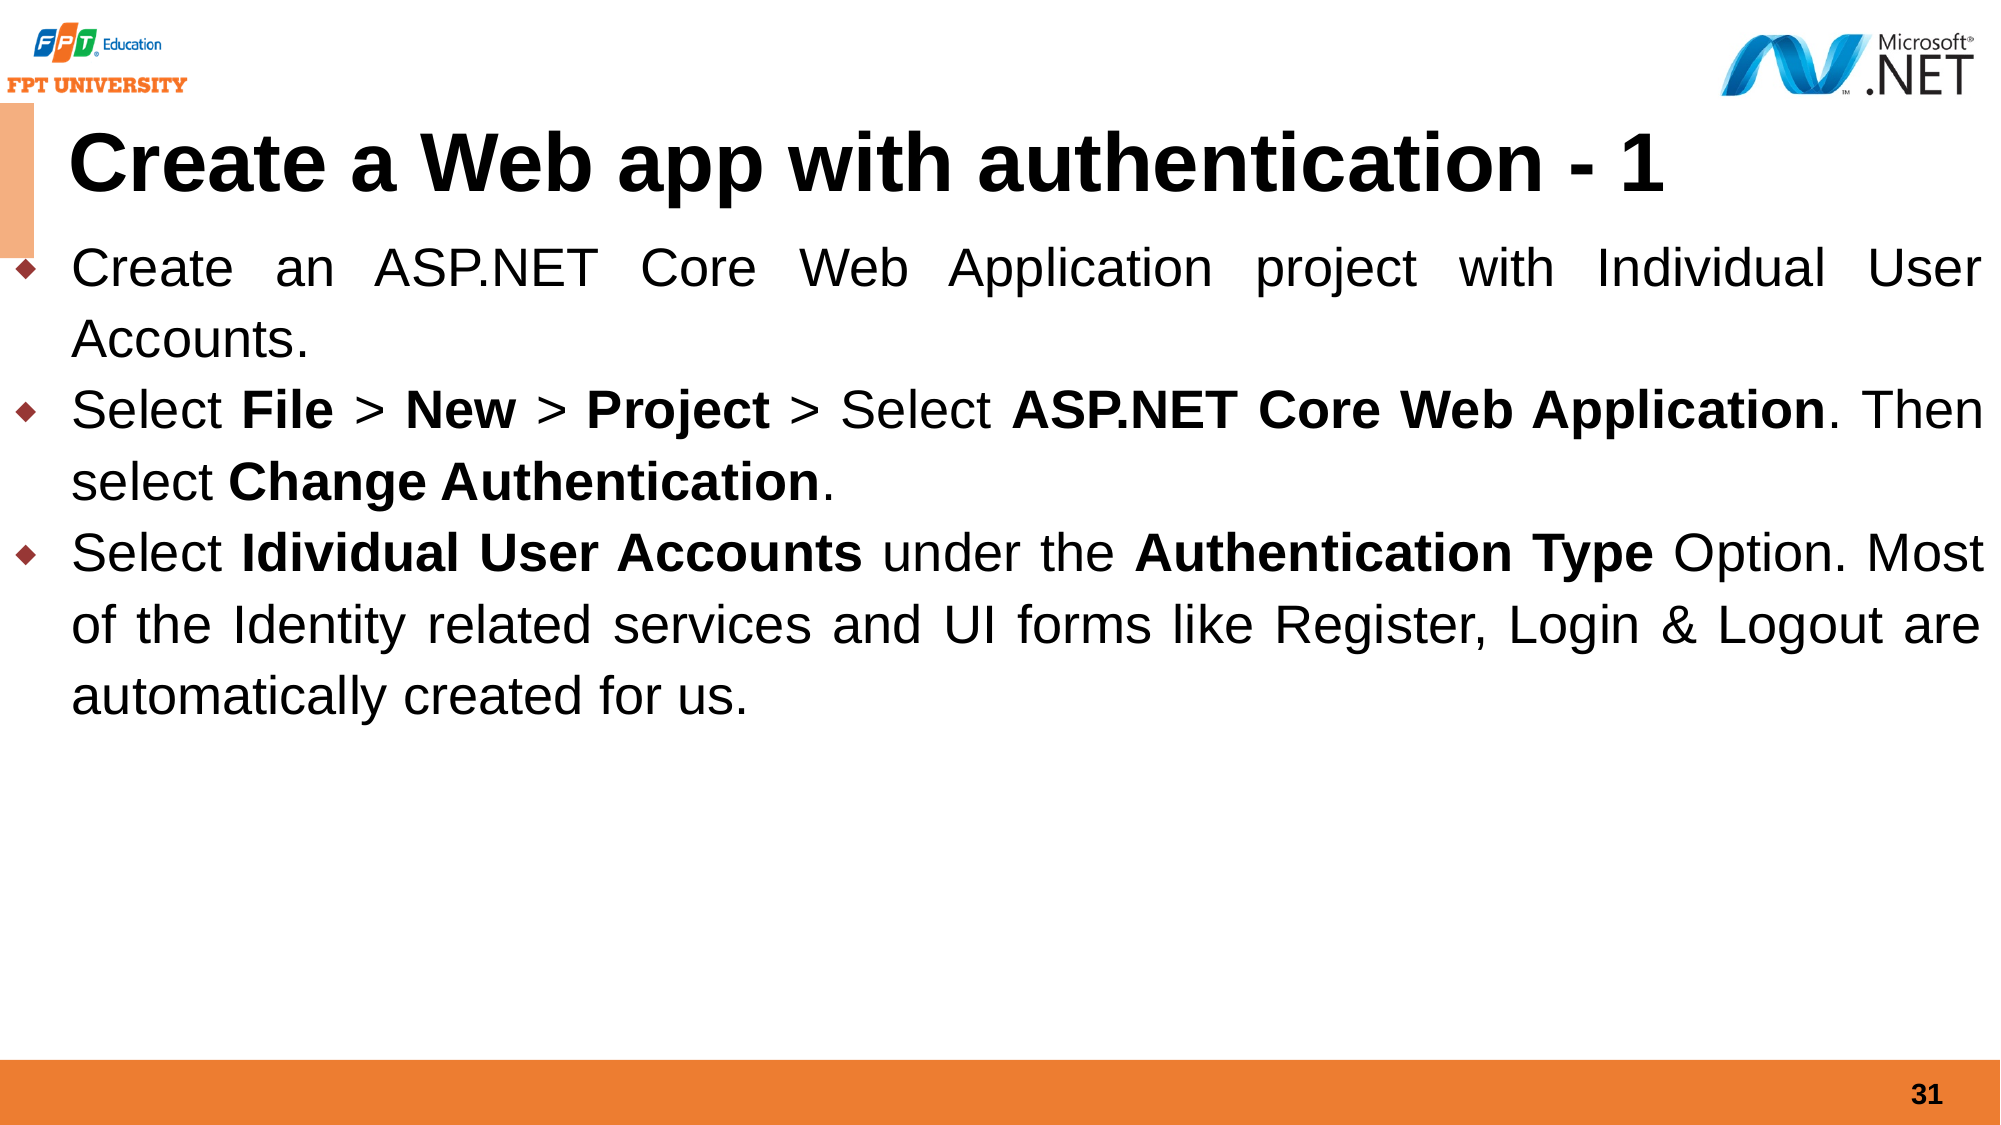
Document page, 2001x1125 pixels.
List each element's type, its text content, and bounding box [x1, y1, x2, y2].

picture [0, 8, 194, 103]
list Create an ASP.NET Core Web Application project with Individual User Accounts. Select File > New > Project > Select ASP.NET Core Web Application. Then select Change Authentication. Select Idividual User Accounts under the Authentication Type Option. Most of the Identity related services and UI forms like Register, Login & Logout are automatically created for us. [0, 217, 2000, 1057]
title Create a Web app with authentication - 1 [53, 111, 2000, 217]
picture [1685, 0, 2001, 129]
slide_number 31 [1508, 1063, 1959, 1123]
